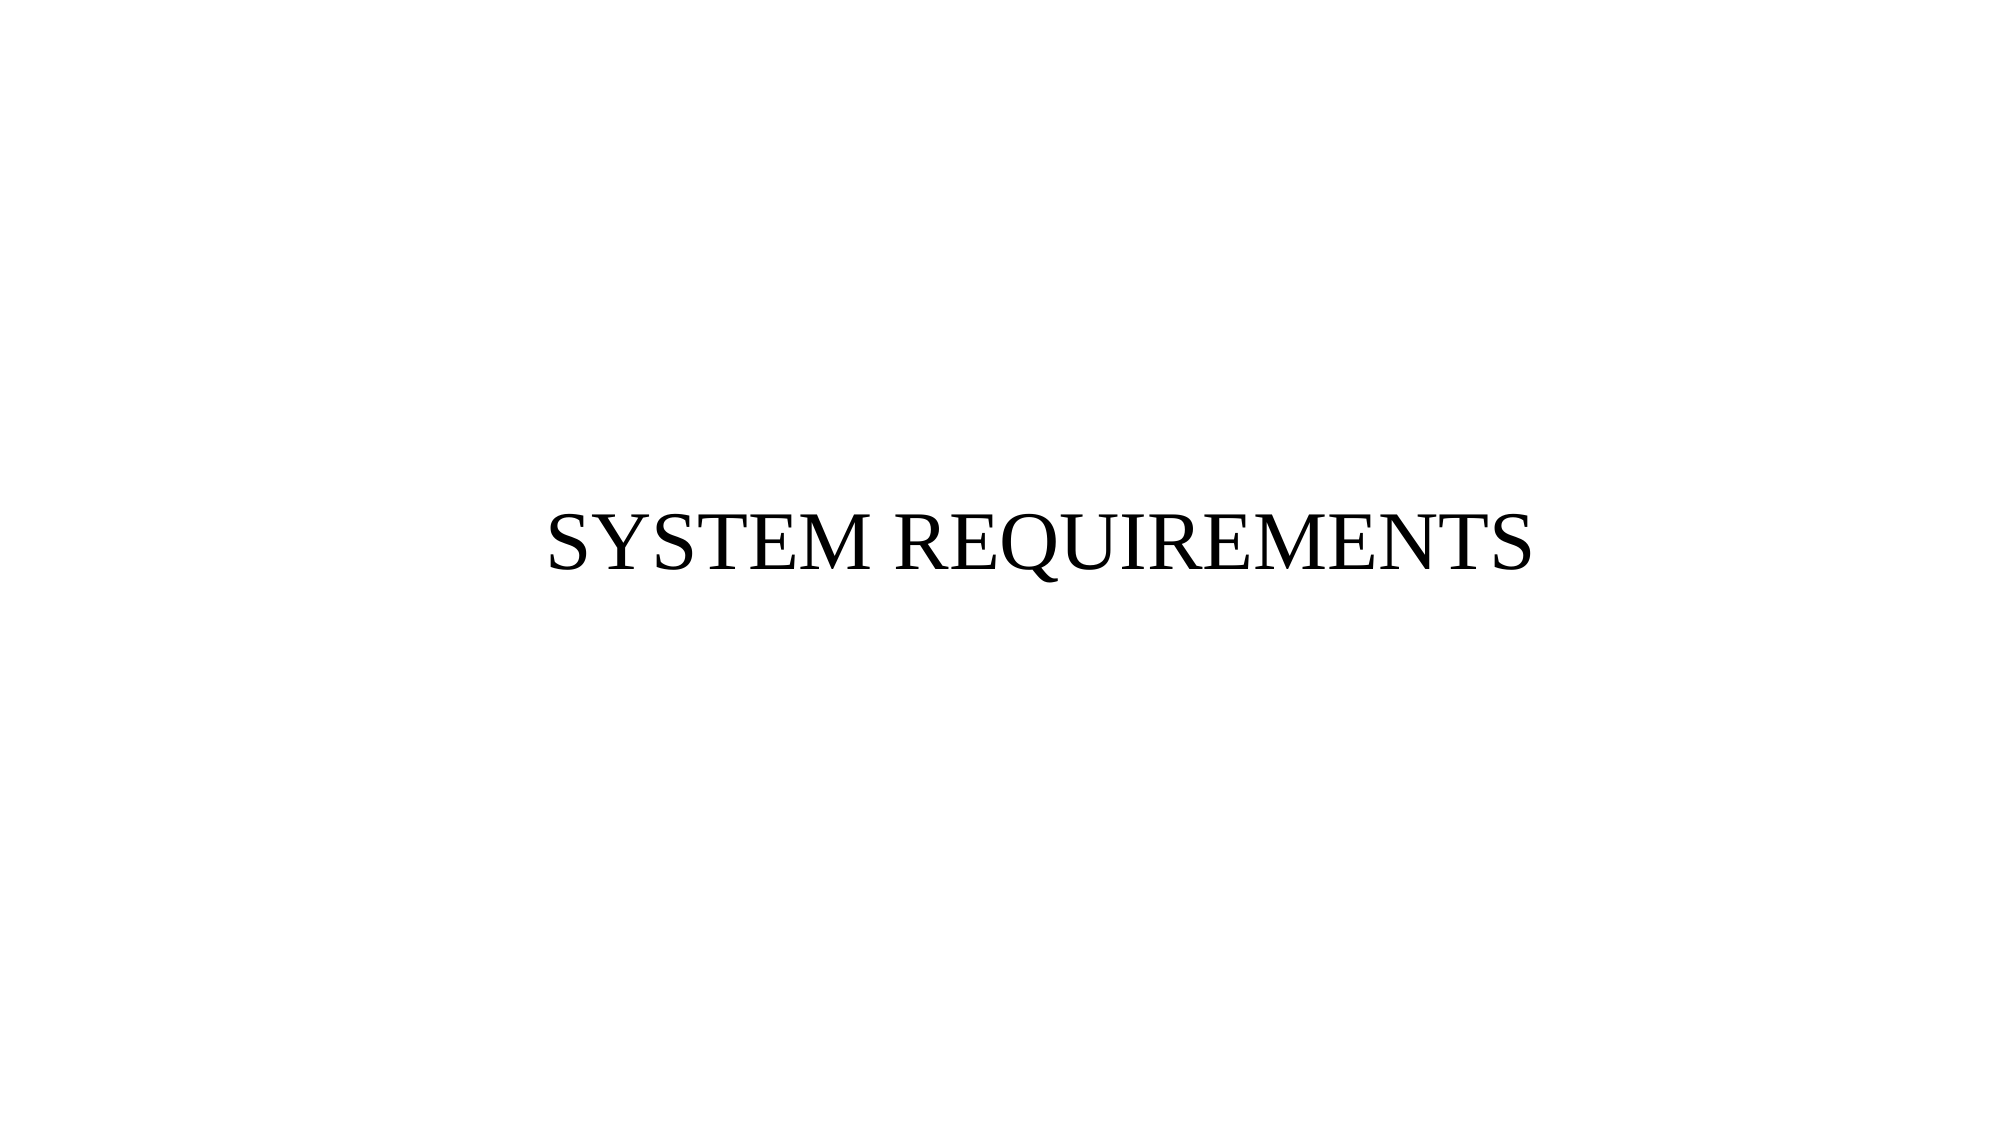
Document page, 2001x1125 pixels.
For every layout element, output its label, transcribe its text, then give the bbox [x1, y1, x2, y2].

title SYSTEM REQUIREMENTS [177, 433, 1903, 652]
